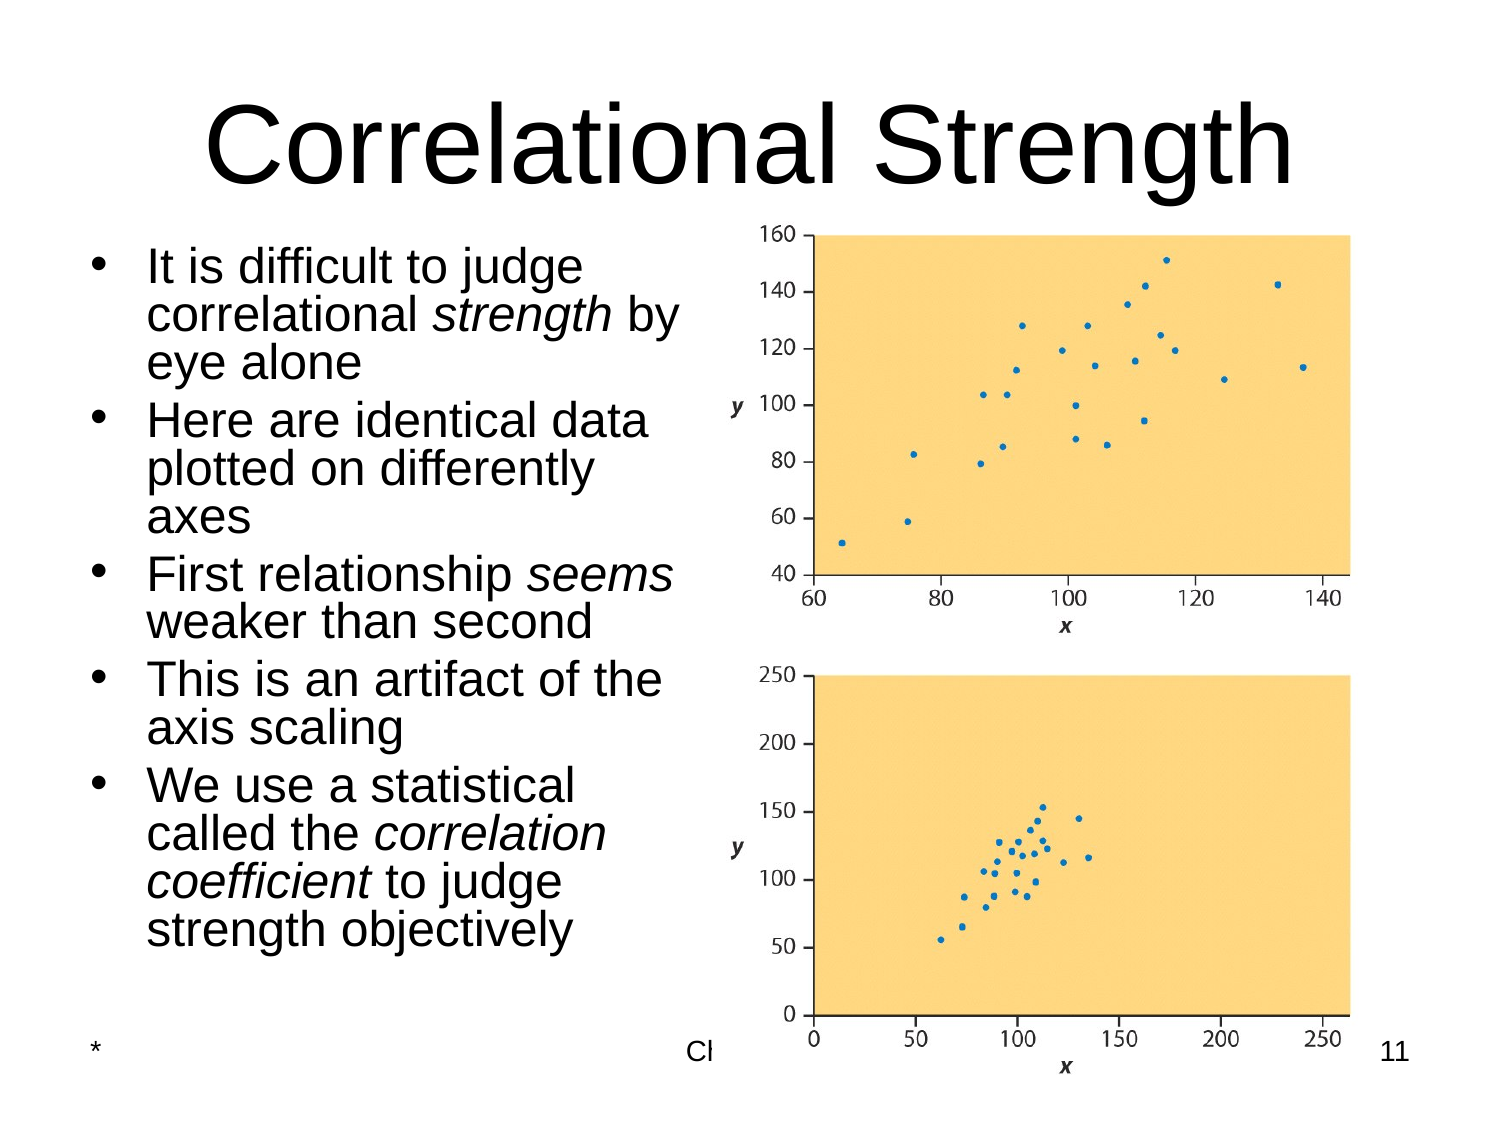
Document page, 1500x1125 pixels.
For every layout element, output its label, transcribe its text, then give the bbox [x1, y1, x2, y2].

text_box ‹#› [1074, 1024, 1425, 1103]
title Correlational Strength [75, 45, 1425, 233]
text_box * [75, 1024, 425, 1103]
text_box Chapter 4 [512, 1024, 988, 1103]
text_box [712, 206, 1371, 1090]
list It is difficult to judge correlational strength by eye alone Here are identical data plotted on differently axes First relationship seems weaker than second This is an artifact of the axis scaling We use a statistical called the correlation coefficient to judge strength objectively [75, 237, 707, 1005]
